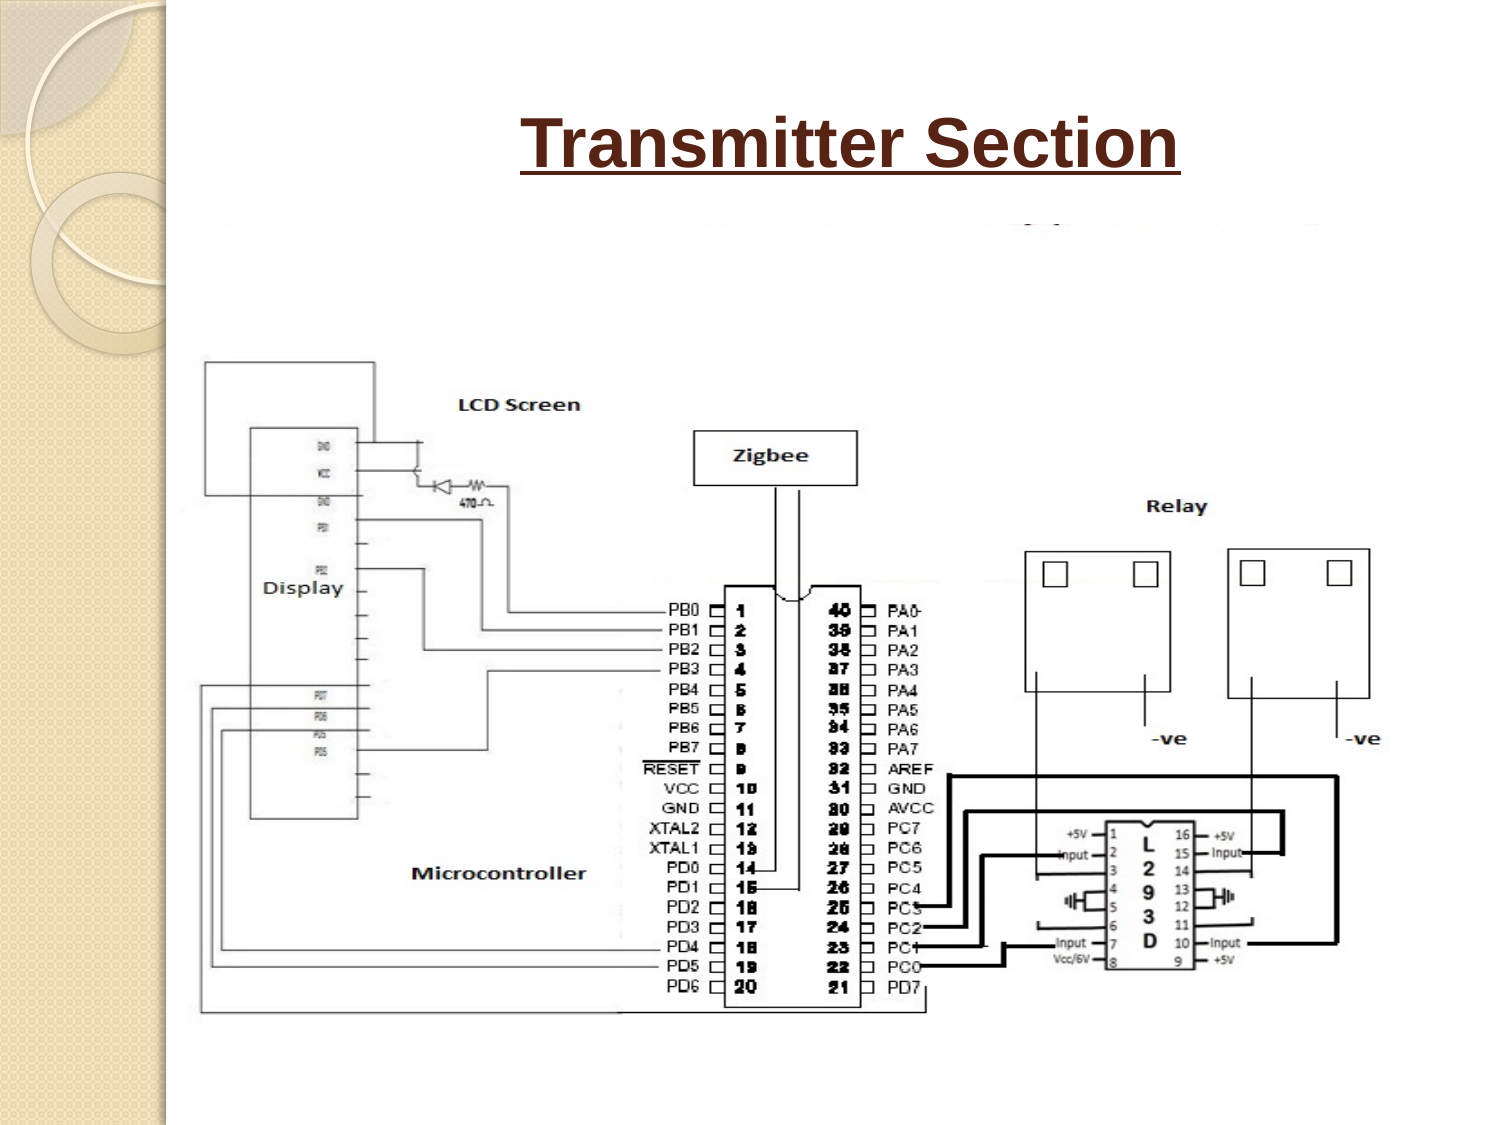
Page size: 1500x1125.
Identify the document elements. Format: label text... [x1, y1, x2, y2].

title Transmitter Section [235, 45, 1466, 233]
picture [174, 224, 1426, 1038]
